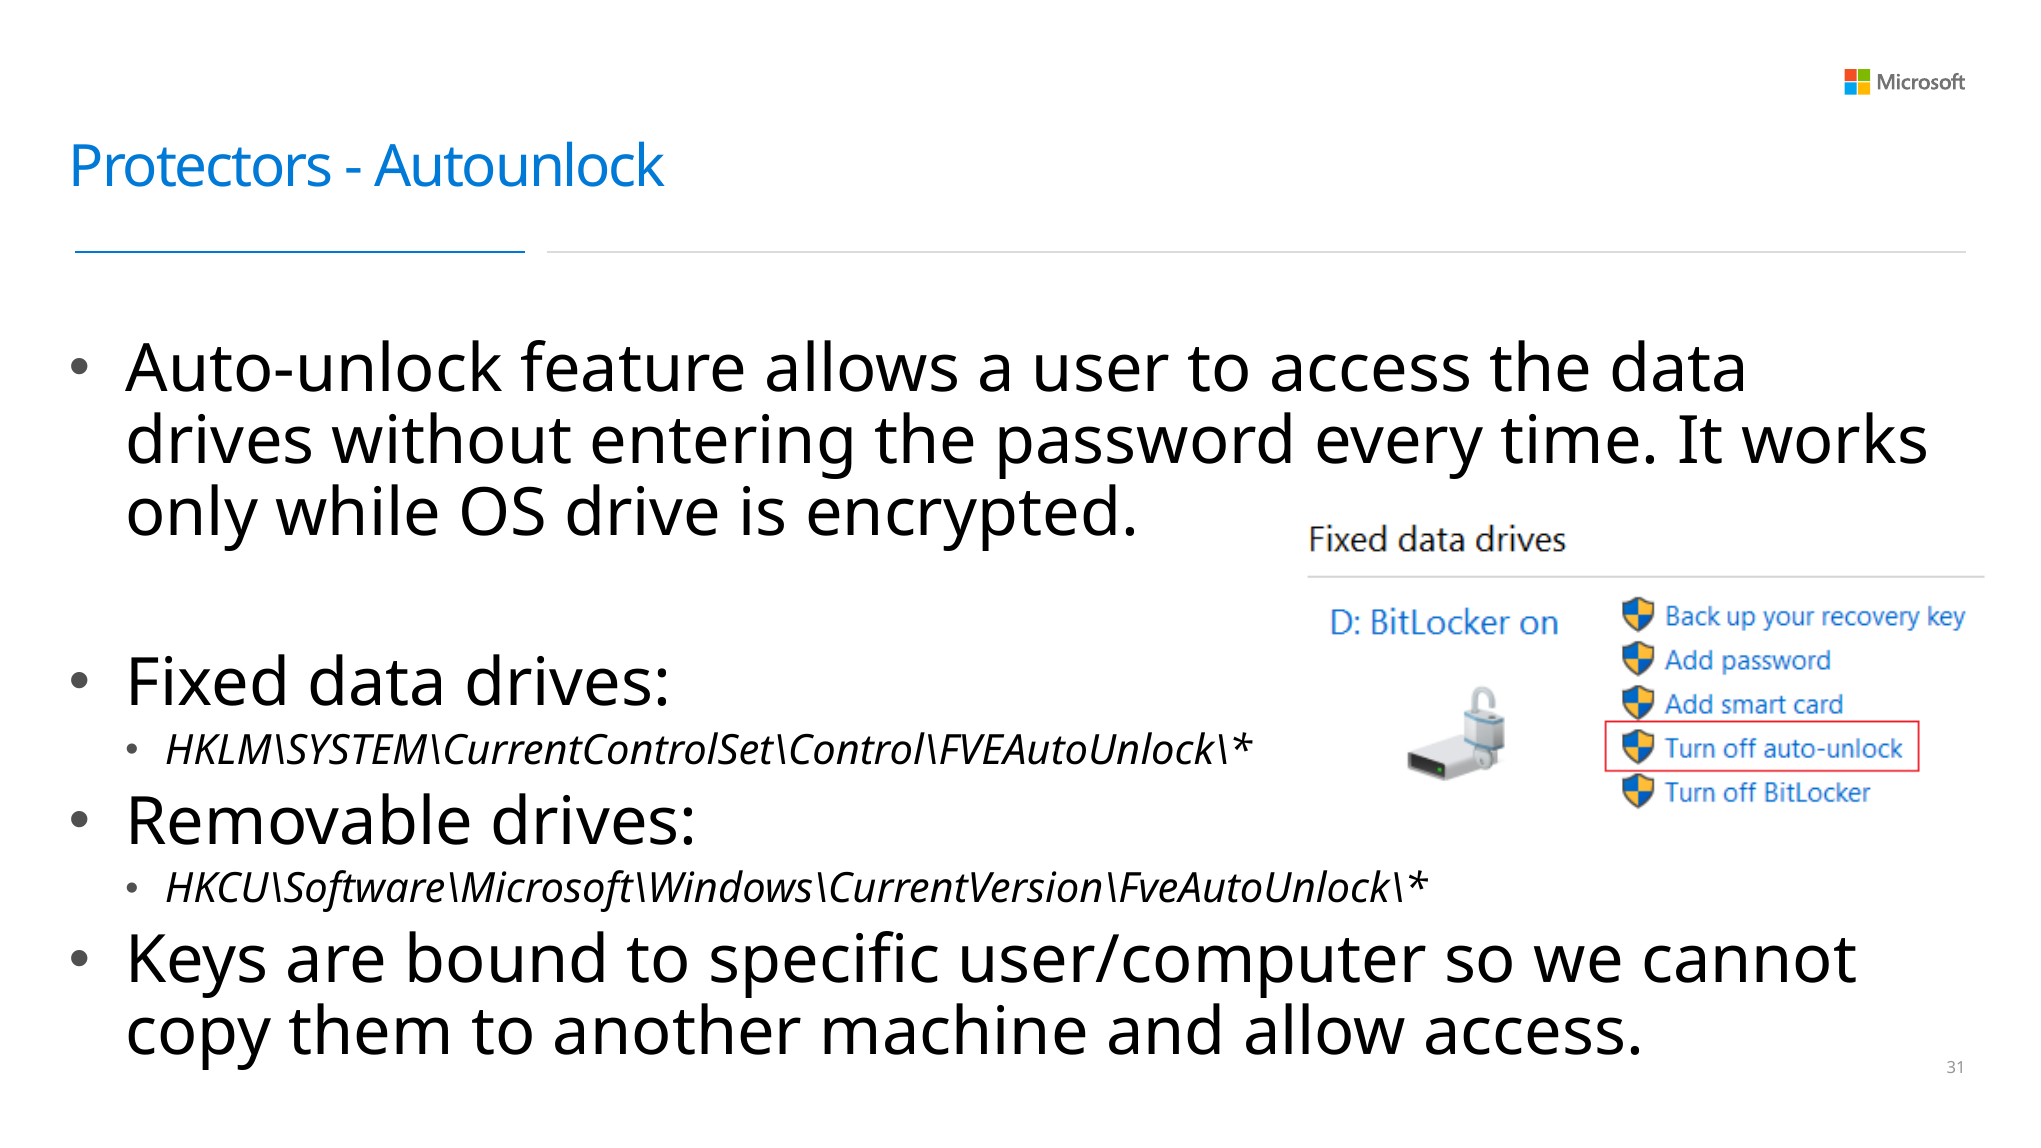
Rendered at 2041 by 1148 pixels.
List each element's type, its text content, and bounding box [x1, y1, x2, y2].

title Protectors - Autounlock [45, 123, 1996, 199]
list Auto-unlock feature allows a user to access the data drives without entering the password every time. It works only while OS drive is encrypted. Fixed data drives: HKLM\SYSTEM\CurrentControlSet\Control\FVEAutoUnlock\* Removable drives: HKCU\Software\Microsoft\Windows\CurrentVersion\FveAutoUnlock\* Keys are bound to specific user/computer so we cannot copy them to another machine and allow access. [45, 318, 1968, 1138]
picture [1301, 504, 2000, 848]
